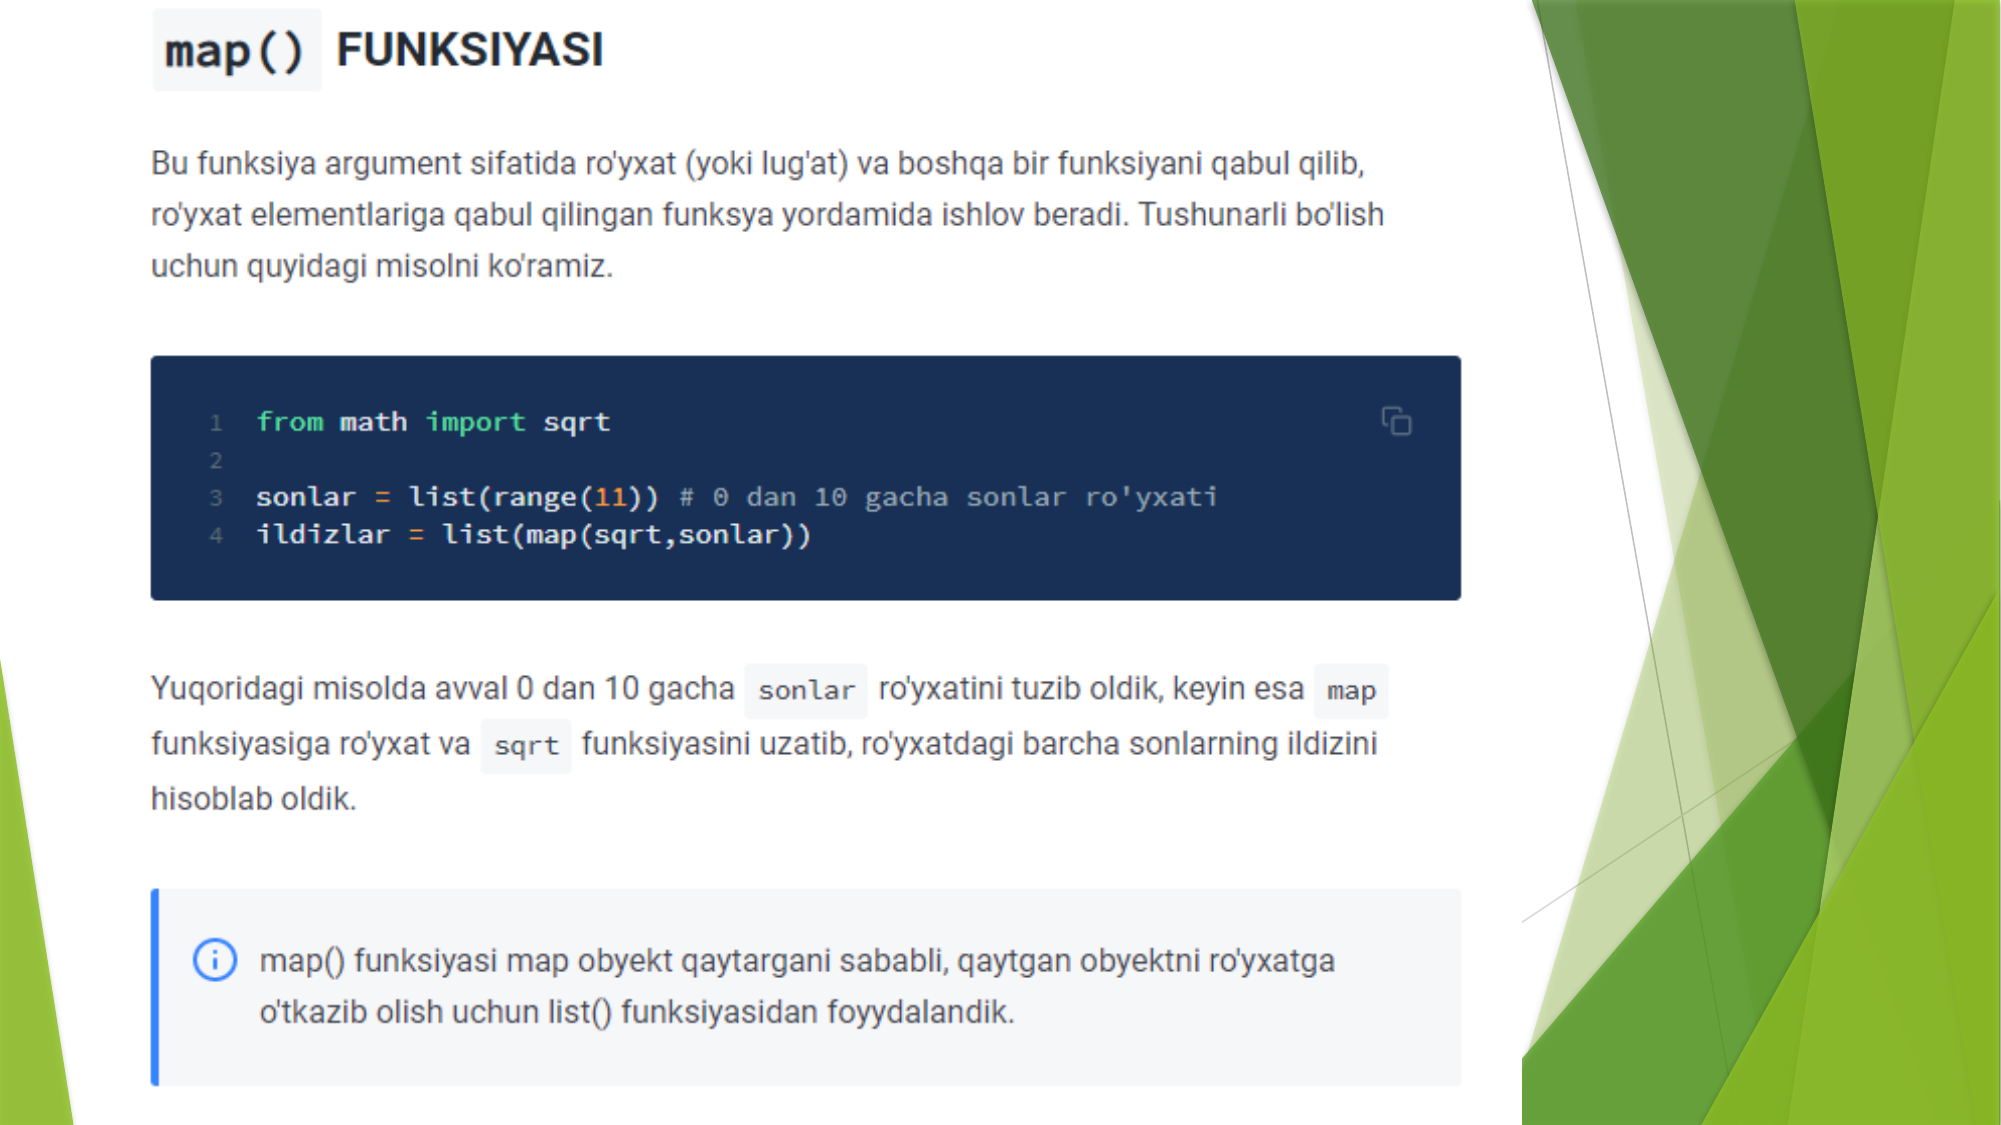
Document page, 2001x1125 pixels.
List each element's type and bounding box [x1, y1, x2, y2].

picture [110, 0, 1522, 1125]
